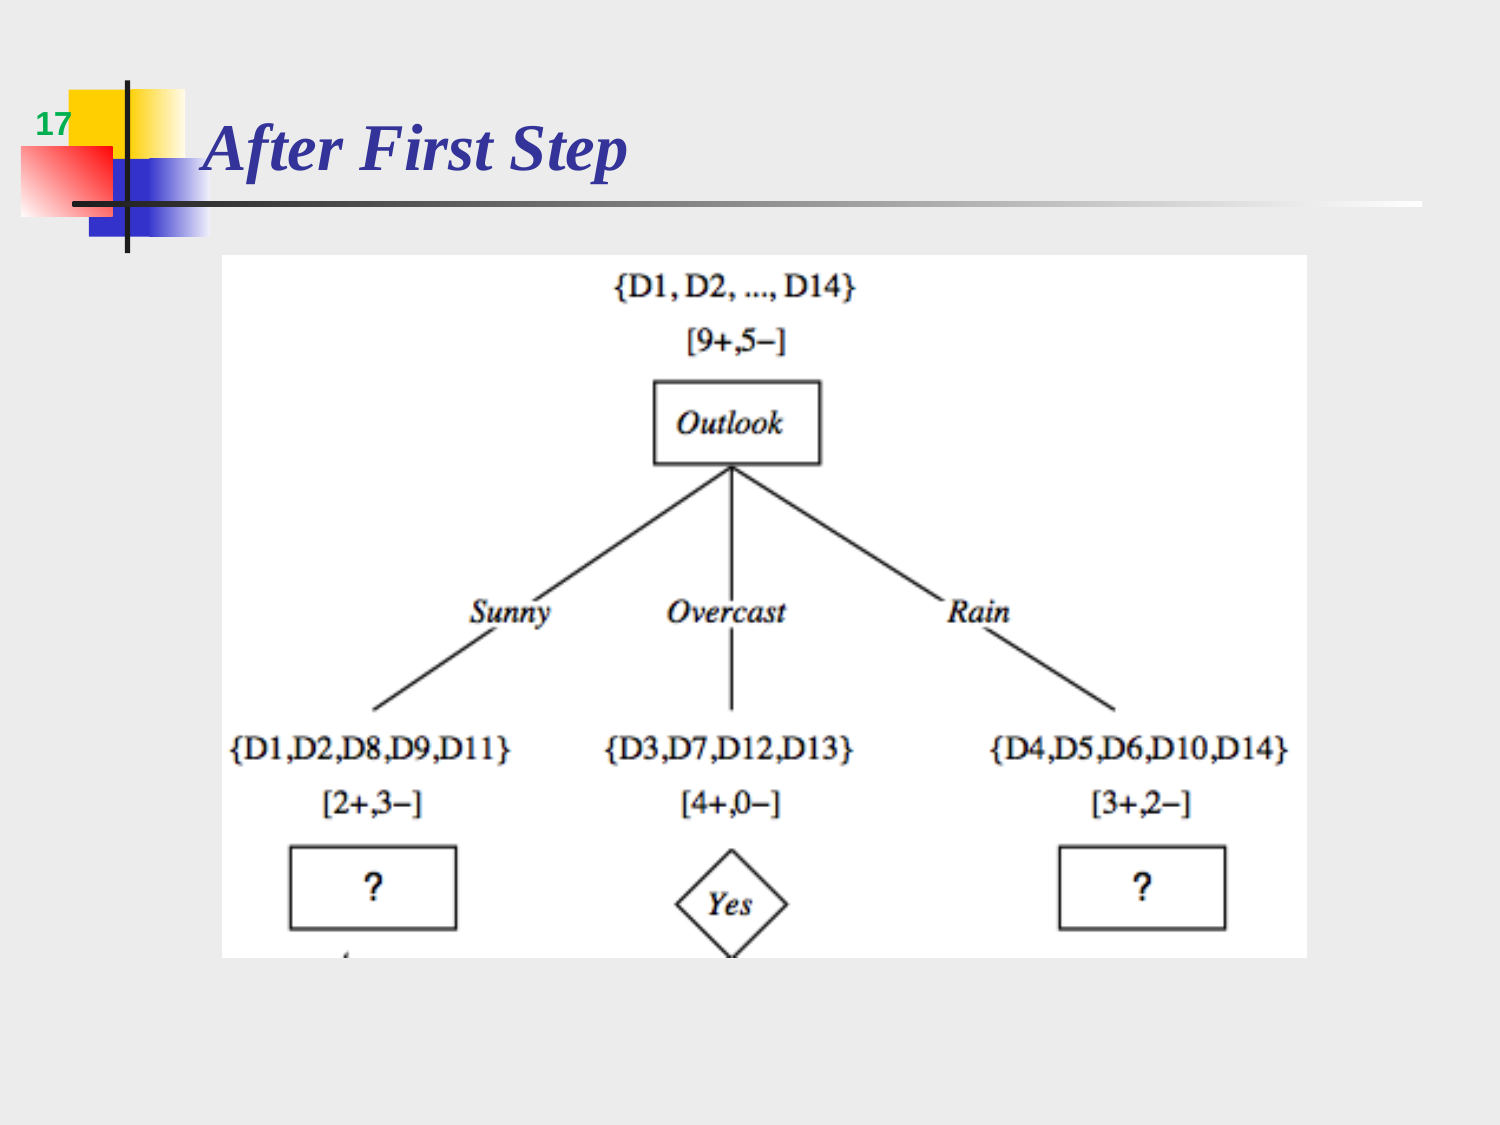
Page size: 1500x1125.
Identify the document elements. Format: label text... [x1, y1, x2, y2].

picture [90, 255, 1438, 959]
slide_number 17 [0, 99, 88, 151]
title After First Step [187, 58, 1467, 192]
